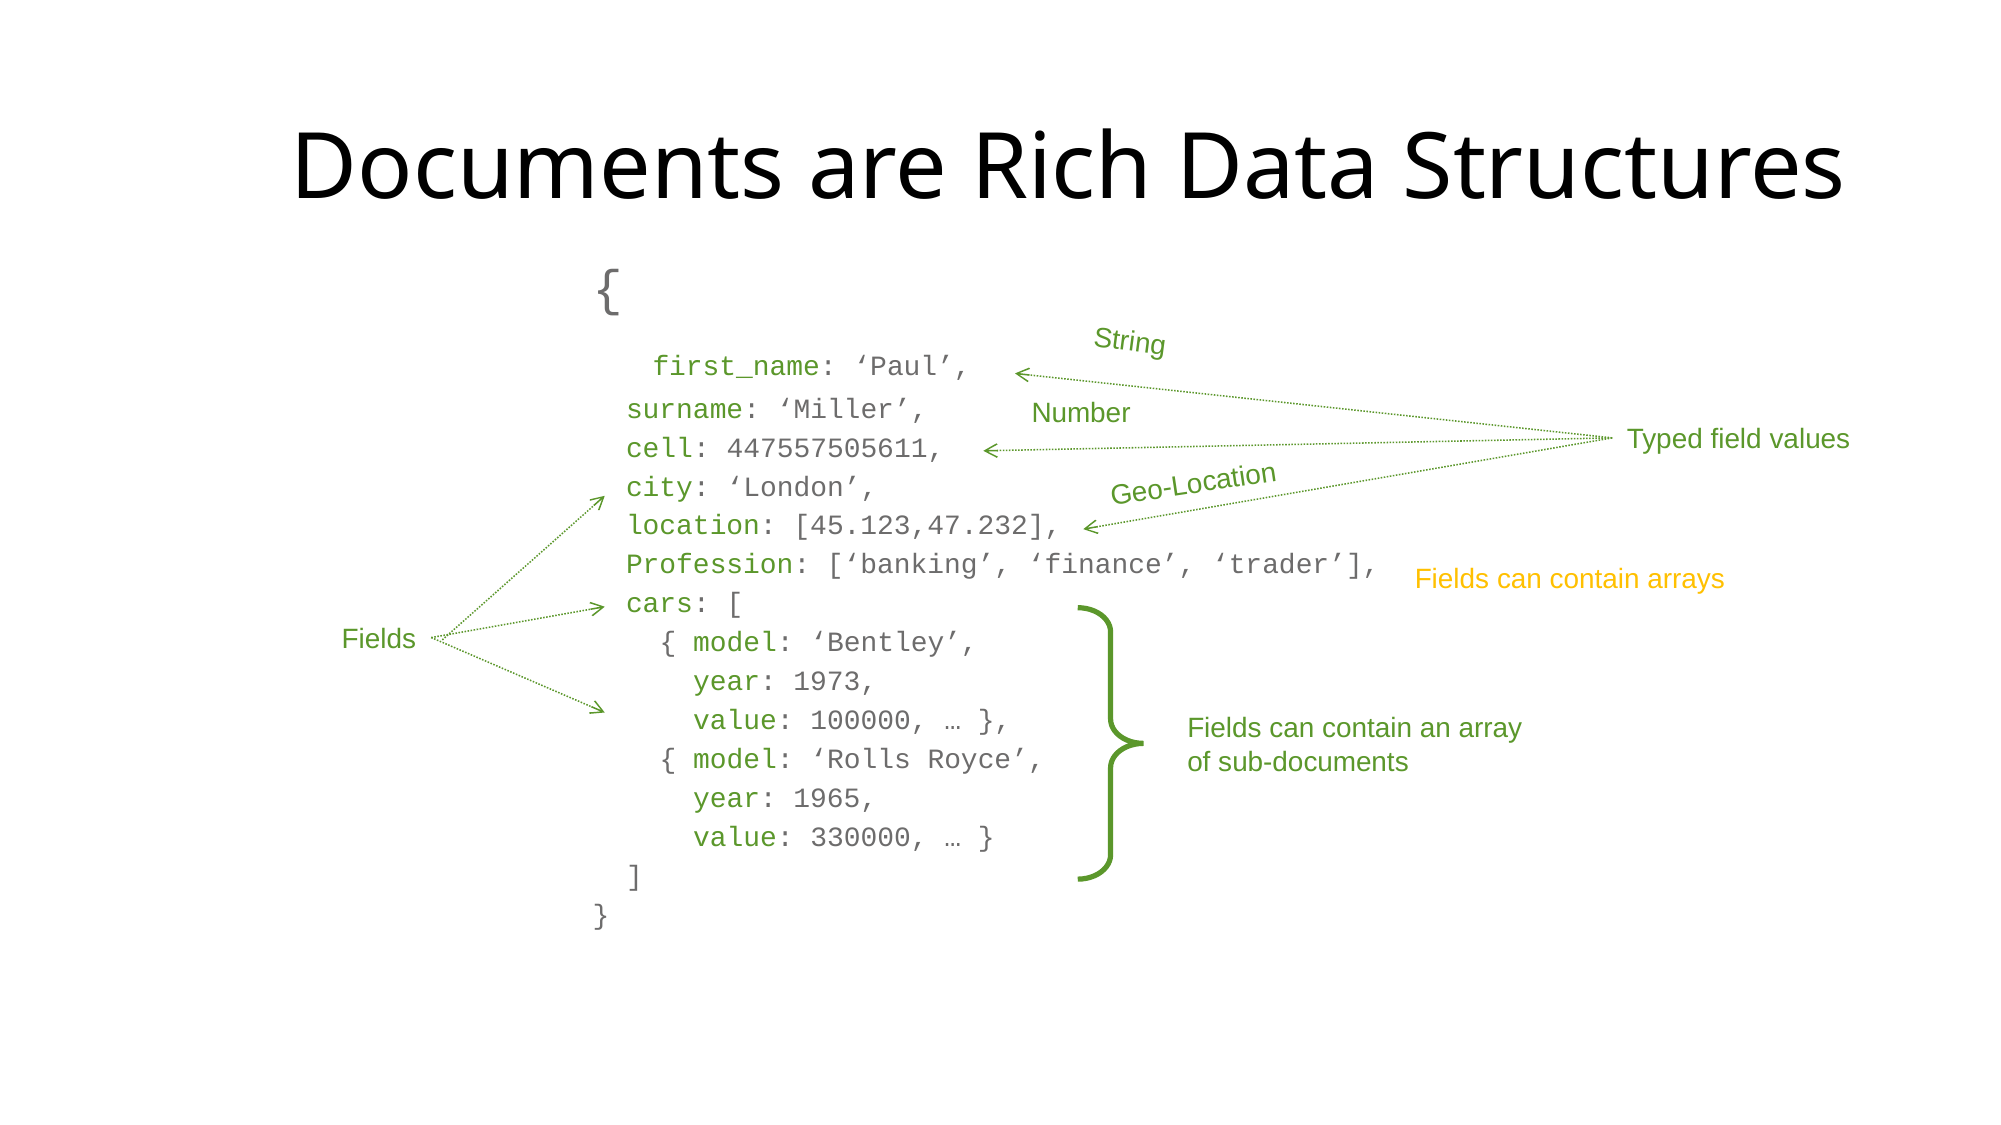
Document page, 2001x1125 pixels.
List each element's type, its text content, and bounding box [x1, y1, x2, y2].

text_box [1014, 373, 1613, 438]
text_box { first_name: ‘Paul’, surname: ‘Miller’, cell: 447557505611, city: ‘London’, location: [45.123,47.232], Profession: [‘banking’, ‘finance’, ‘trader’], cars: [ { model: ‘Bentley’, year: 1973, value: 100000, … }, { model: ‘Rolls Royce’, year: 1965, value: 330000, … } ] } [577, 247, 2000, 938]
text_box Fields can contain an array of sub-documents [1172, 702, 1961, 785]
title Documents are Rich Data Structures [137, 59, 1863, 278]
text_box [983, 438, 1083, 451]
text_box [431, 606, 605, 637]
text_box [442, 495, 605, 606]
text_box Fields [326, 613, 431, 662]
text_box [431, 637, 605, 713]
text_box Fields can contain arrays [1400, 552, 1759, 602]
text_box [1083, 438, 1613, 530]
text_box [1077, 606, 1144, 881]
text_box Typed field values [1613, 413, 2000, 462]
text_box String [1076, 309, 1185, 371]
